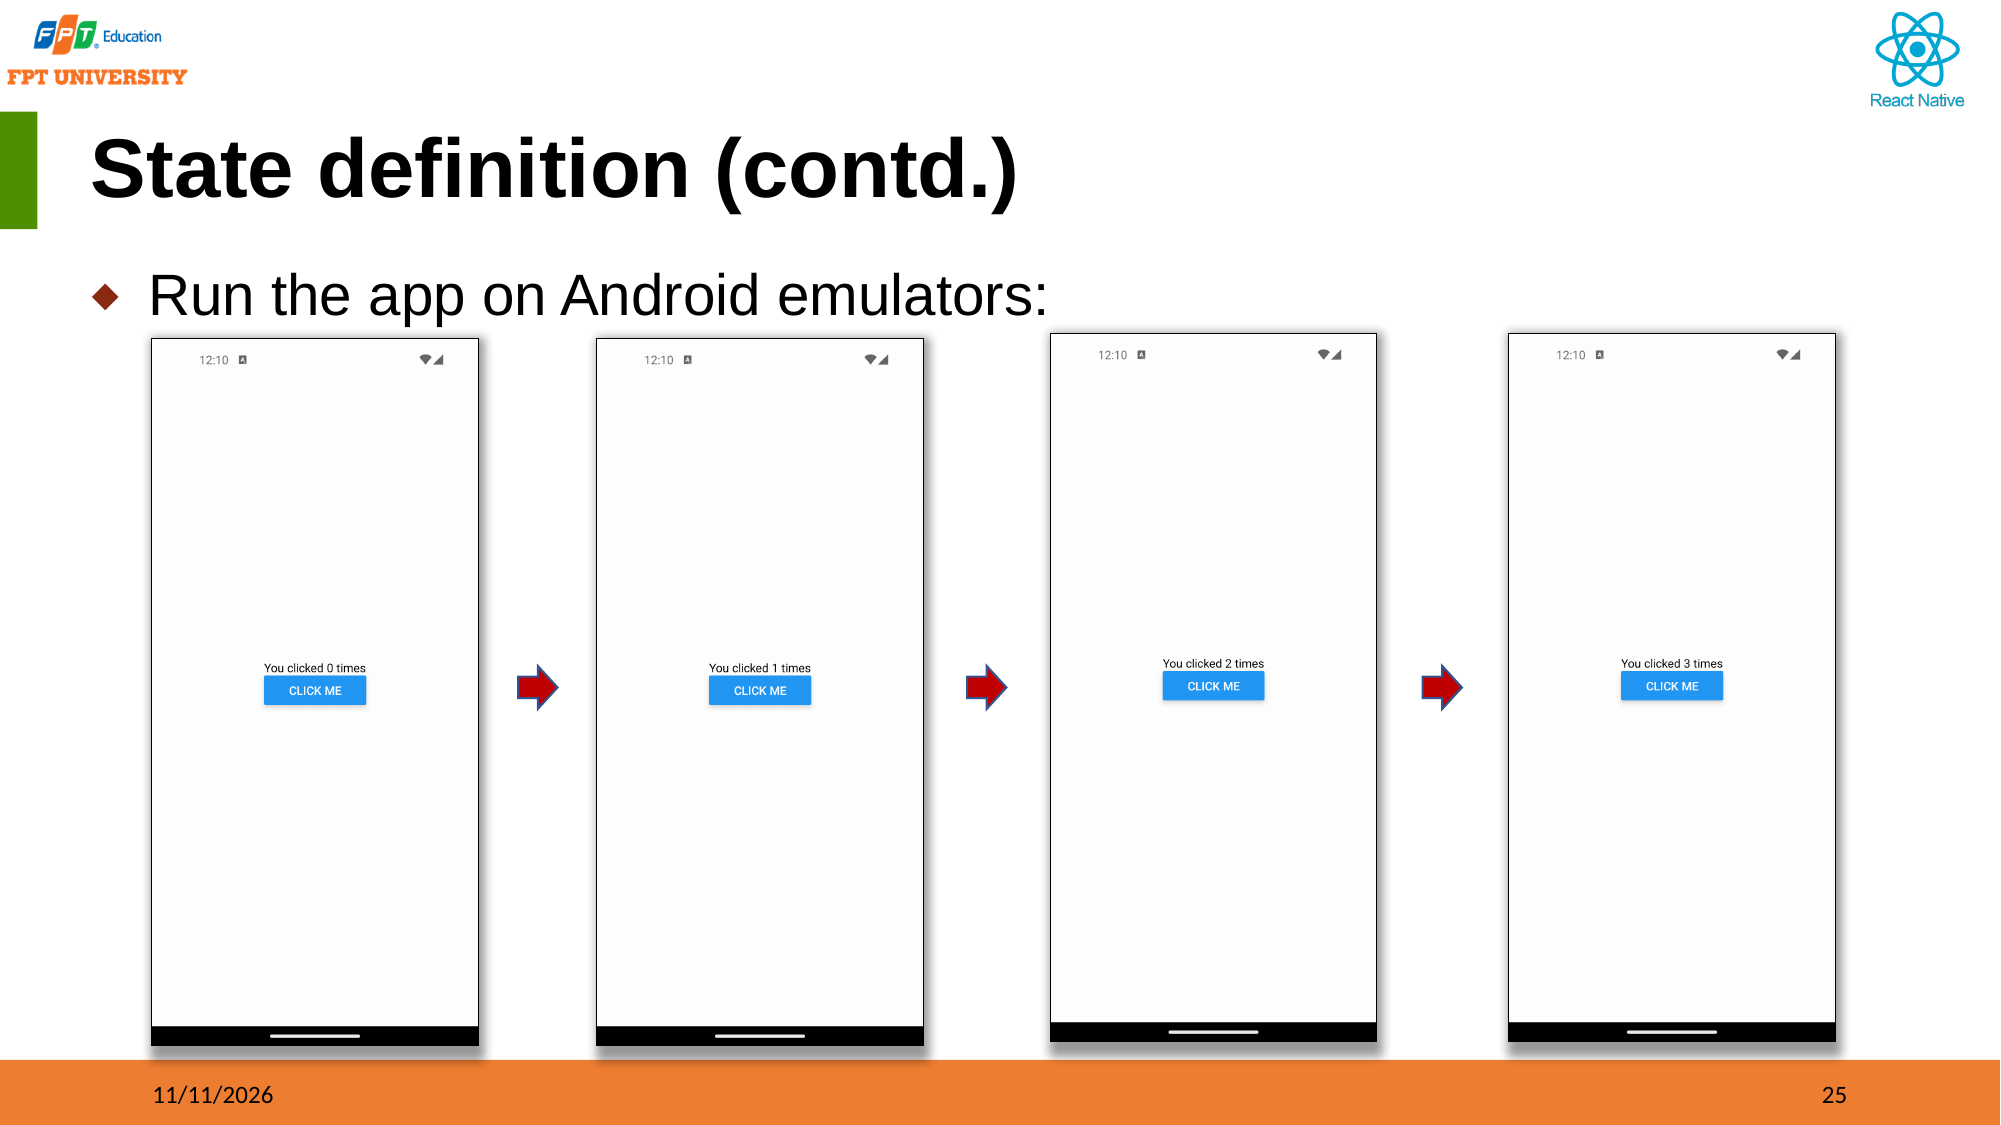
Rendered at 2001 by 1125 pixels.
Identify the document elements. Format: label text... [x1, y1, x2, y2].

picture [1839, 9, 1996, 112]
picture [596, 338, 924, 1047]
picture [1508, 333, 1836, 1042]
text_box [517, 663, 559, 712]
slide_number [137, 1063, 588, 1124]
text_box [966, 663, 1008, 712]
title State definition (contd.) [37, 111, 1978, 230]
slide_number 25 [1412, 1063, 1863, 1124]
list Run the app on Android emulators: [76, 229, 1963, 1029]
text_box [1421, 663, 1464, 712]
picture [151, 338, 479, 1047]
picture [0, 0, 194, 95]
picture [1050, 333, 1377, 1042]
